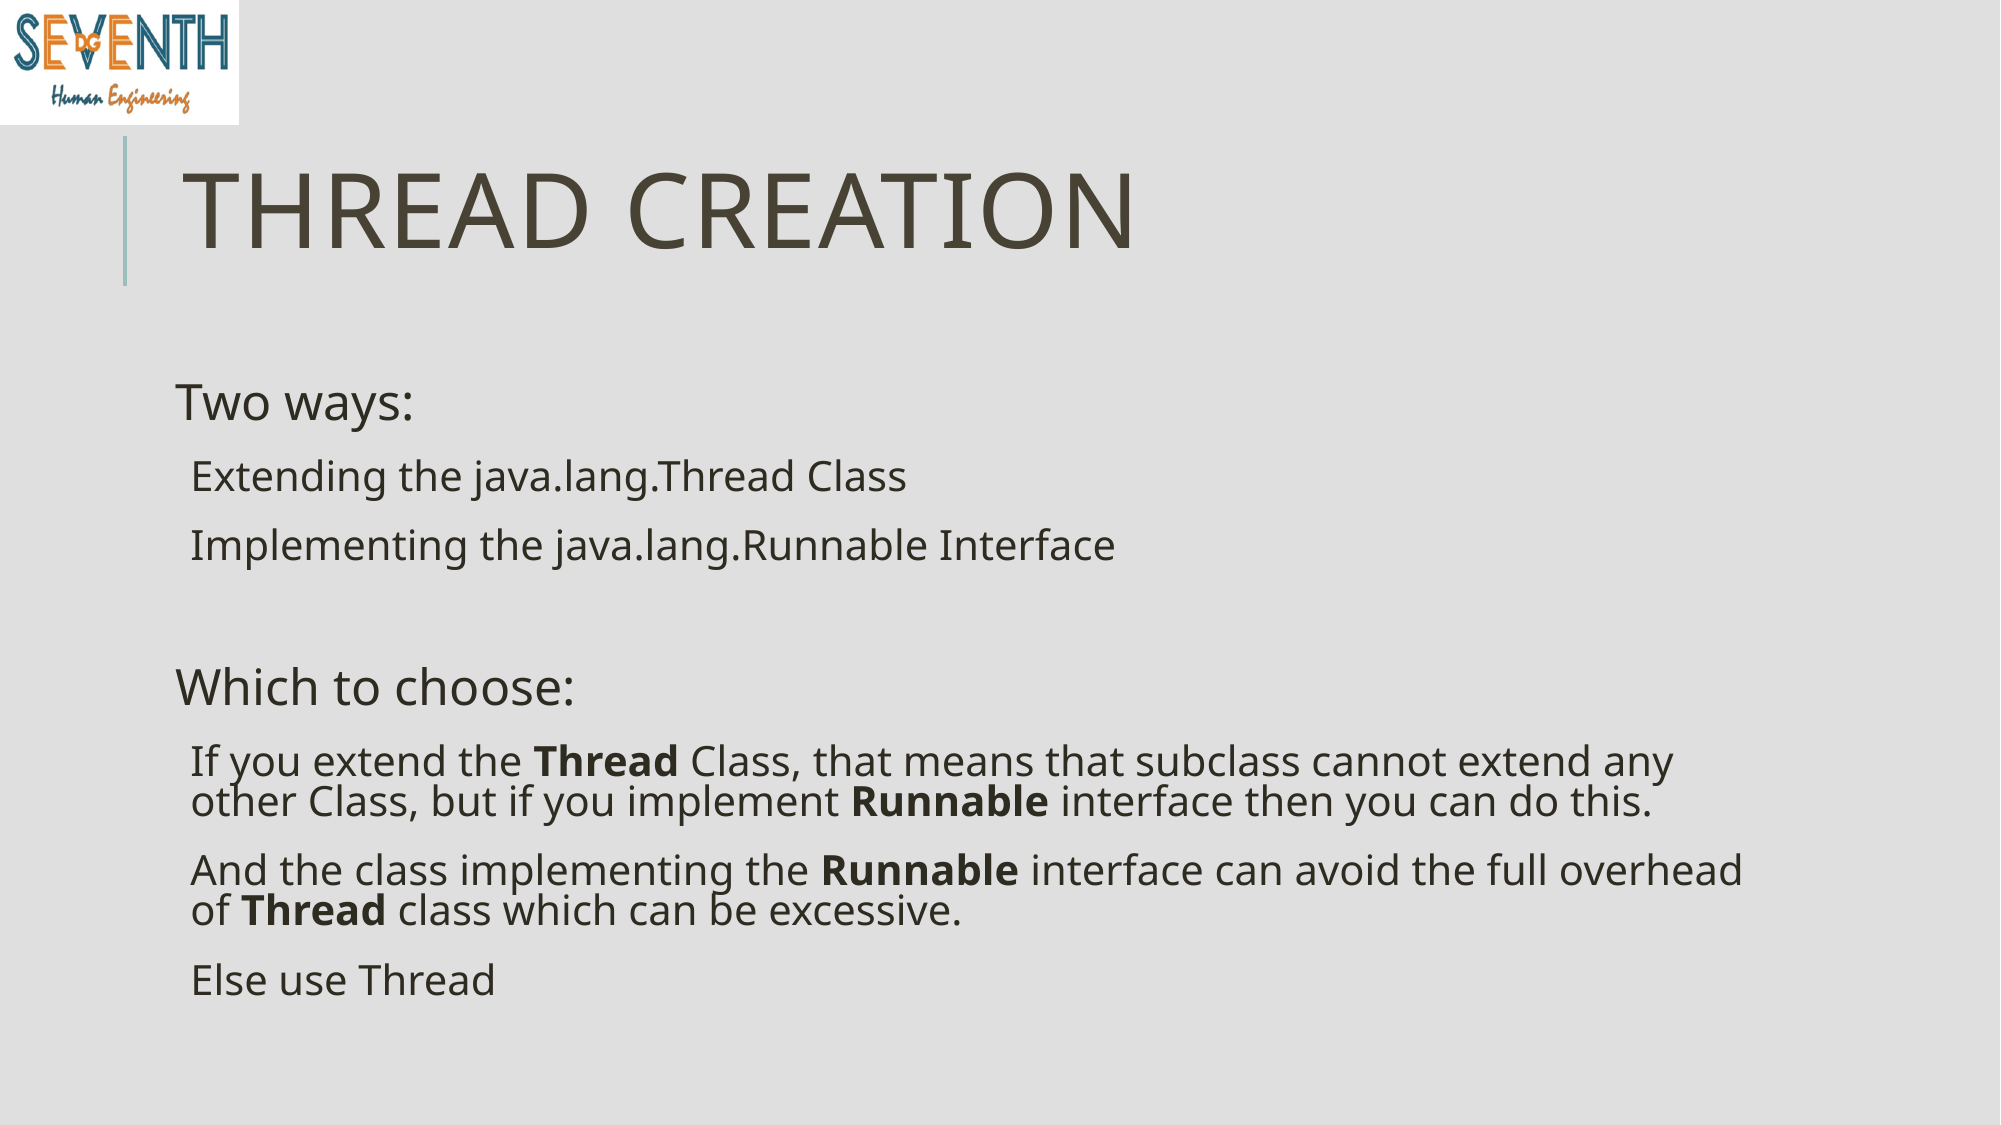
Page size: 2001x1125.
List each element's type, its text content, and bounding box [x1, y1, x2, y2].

list Two ways: Extending the java.lang.Thread Class Implementing the java.lang.Runnable Interface Which to choose: If you extend the Thread Class, that means that subclass cannot extend any other Class, but if you implement Runnable interface then you can do this. And the class implementing the Runnable interface can avoid the full overhead of Thread class which can be excessive. Else use Thread [168, 375, 1763, 1035]
title Thread Creation [168, 96, 1763, 342]
picture [0, 0, 239, 125]
